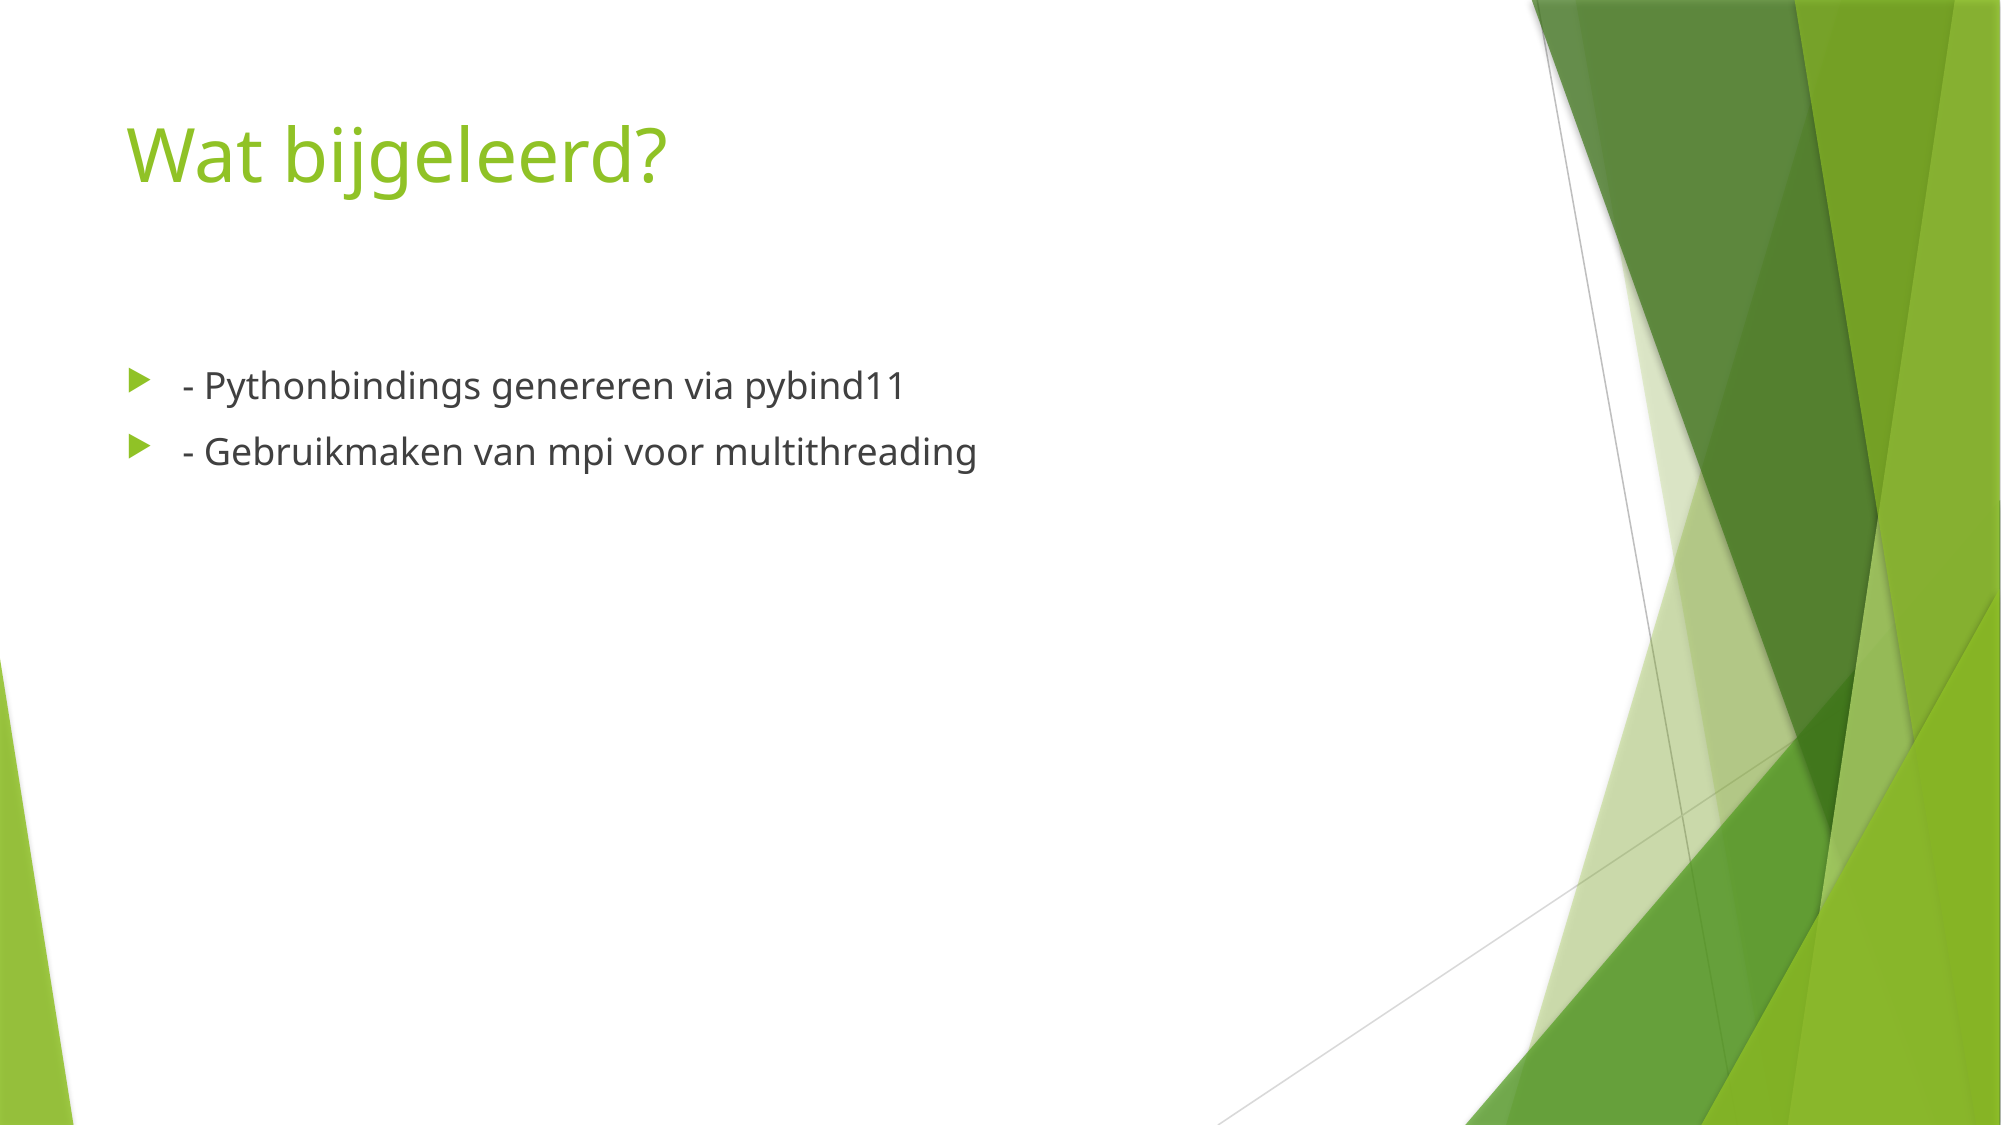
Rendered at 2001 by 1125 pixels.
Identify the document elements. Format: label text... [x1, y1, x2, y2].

title Wat bijgeleerd? [111, 99, 1522, 317]
list - Pythonbindings genereren via pybind11 - Gebruikmaken van mpi voor multithreading [111, 354, 1522, 992]
